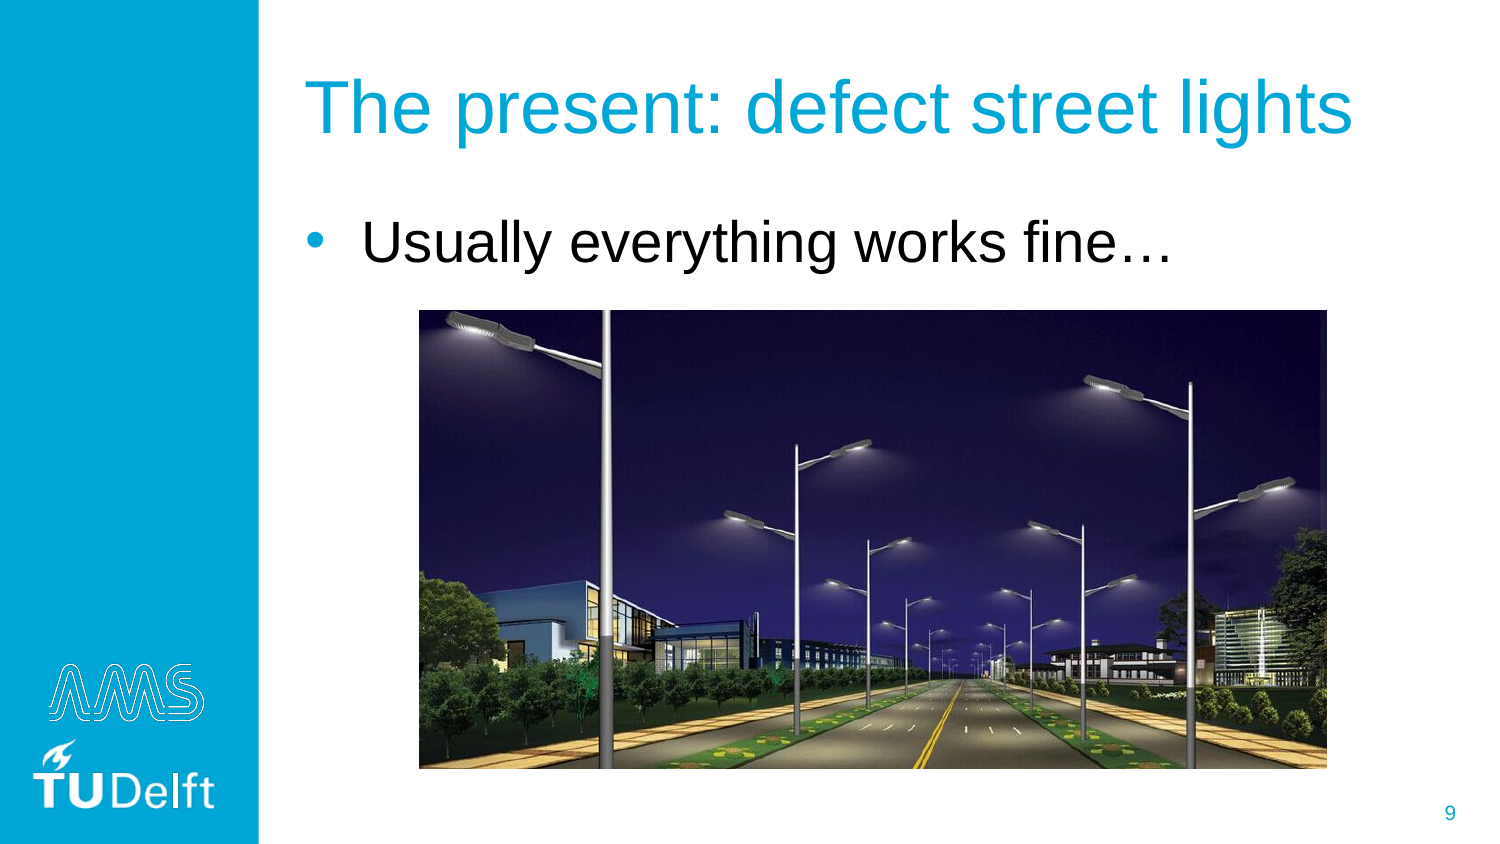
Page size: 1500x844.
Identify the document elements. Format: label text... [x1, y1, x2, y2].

text_box Usually everything works fine… [290, 196, 1454, 790]
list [419, 310, 1327, 769]
title The present: defect street lights [289, 33, 1455, 175]
